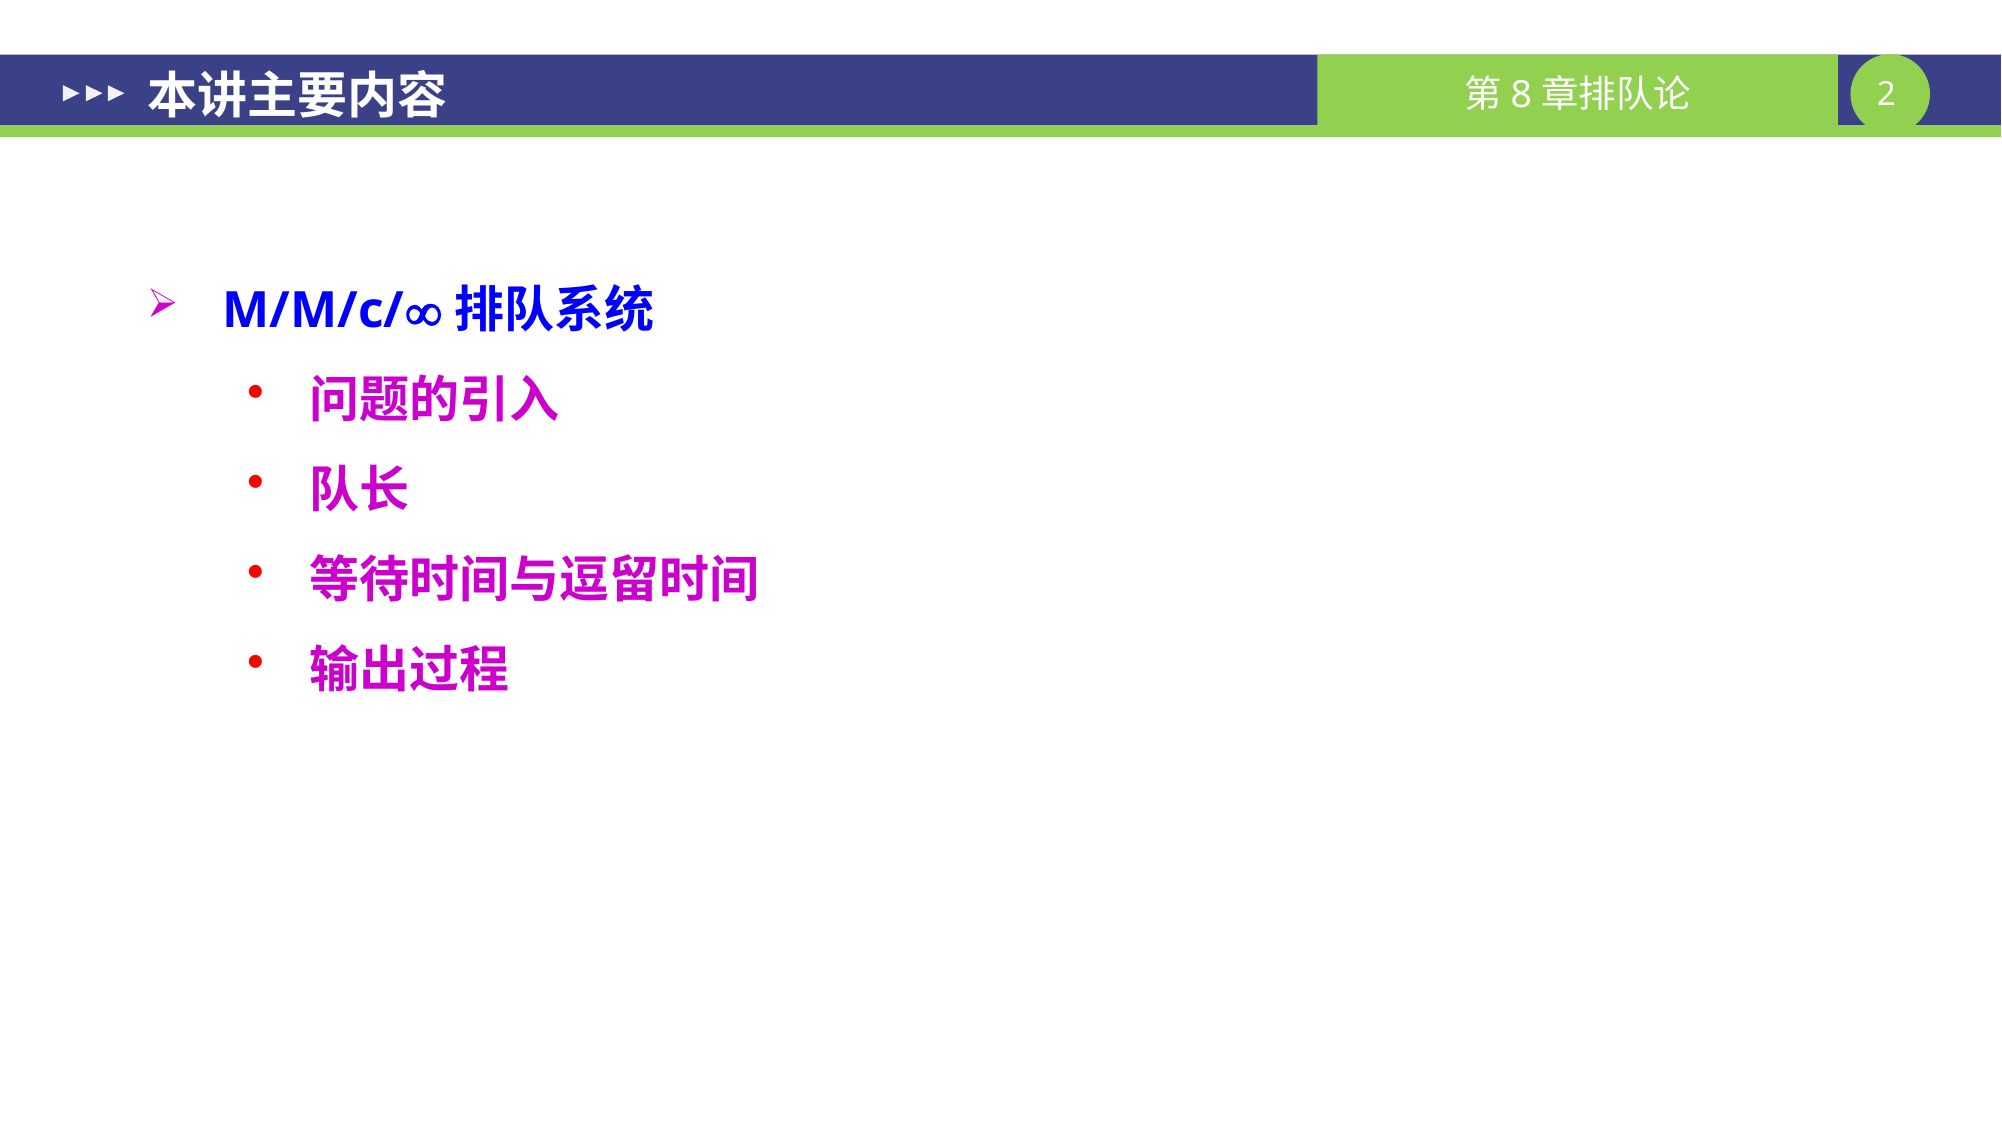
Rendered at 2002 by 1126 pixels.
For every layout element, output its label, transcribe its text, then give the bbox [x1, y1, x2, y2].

list M/M/c/排队系统 问题的引入 队长 等待时间与逗留时间 输出过程 [127, 237, 1365, 790]
title 本讲主要内容 [127, 57, 1003, 129]
